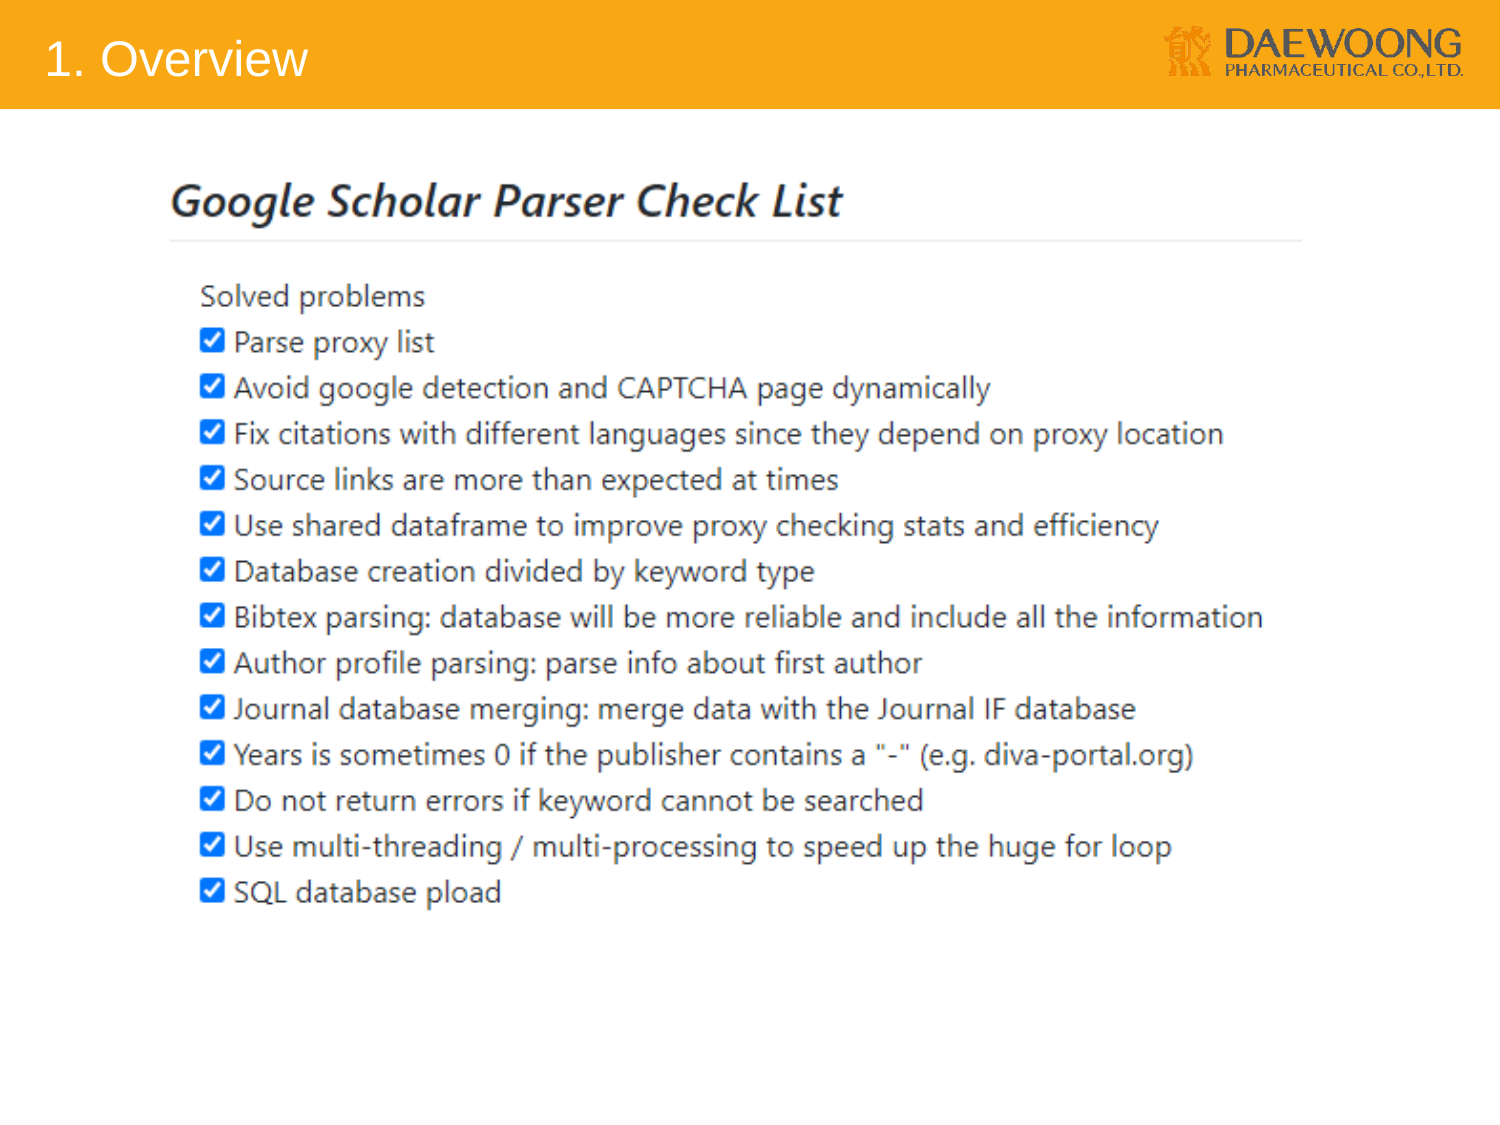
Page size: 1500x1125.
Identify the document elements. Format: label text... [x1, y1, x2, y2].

text_box 1. Overview [29, 19, 833, 110]
picture [1163, 25, 1463, 78]
text_box [0, 0, 1500, 110]
picture [165, 179, 1303, 967]
